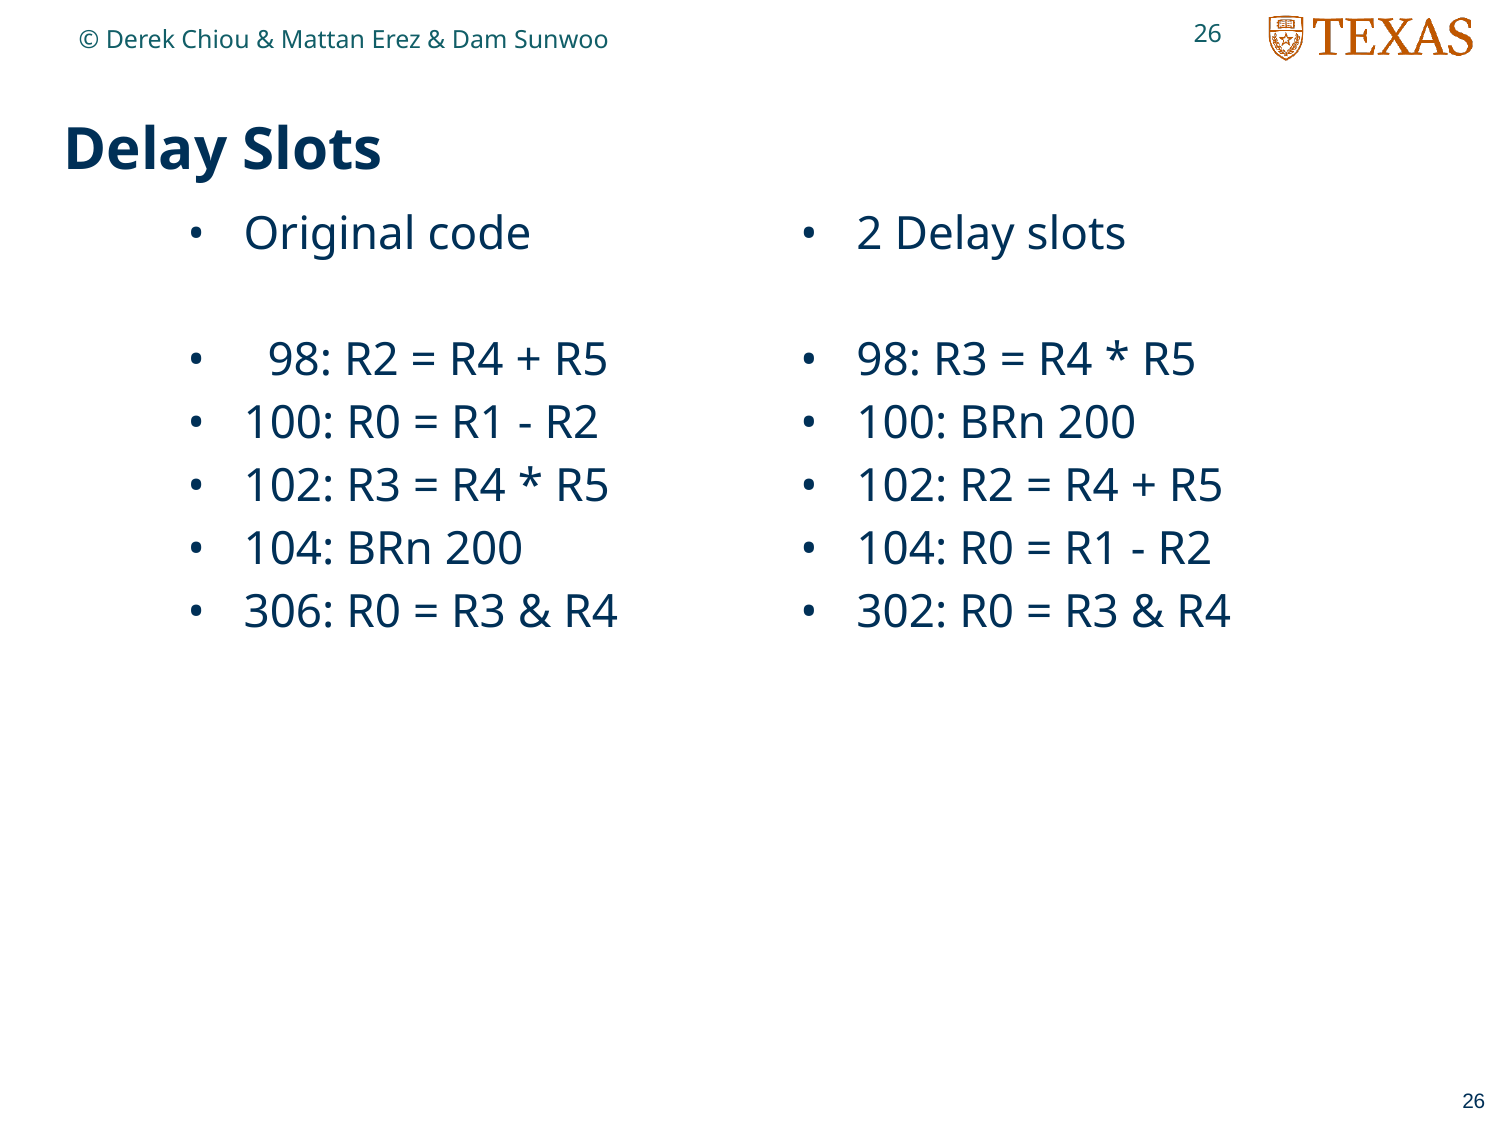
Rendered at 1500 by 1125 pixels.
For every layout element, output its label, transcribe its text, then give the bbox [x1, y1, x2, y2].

slide_number 26 [1100, 0, 1238, 73]
title Delay Slots [63, 75, 1475, 223]
footer © Derek Chiou & Mattan Erez & Dam Sunwoo [63, 3, 914, 73]
list 2 Delay slots 98: R3 = R4 * R5 100: BRn 200 102: R2 = R4 + R5 104: R0 = R1 - R2 302: R0 = R3 & R4 [887, 209, 1500, 1054]
text_box 26 [1149, 1079, 1500, 1120]
list Original code 98: R2 = R4 + R5 100: R0 = R1 - R2 102: R3 = R4 * R5 104: BRn 200 306: R0 = R3 & R4 [187, 209, 887, 1054]
picture [1268, 12, 1474, 63]
